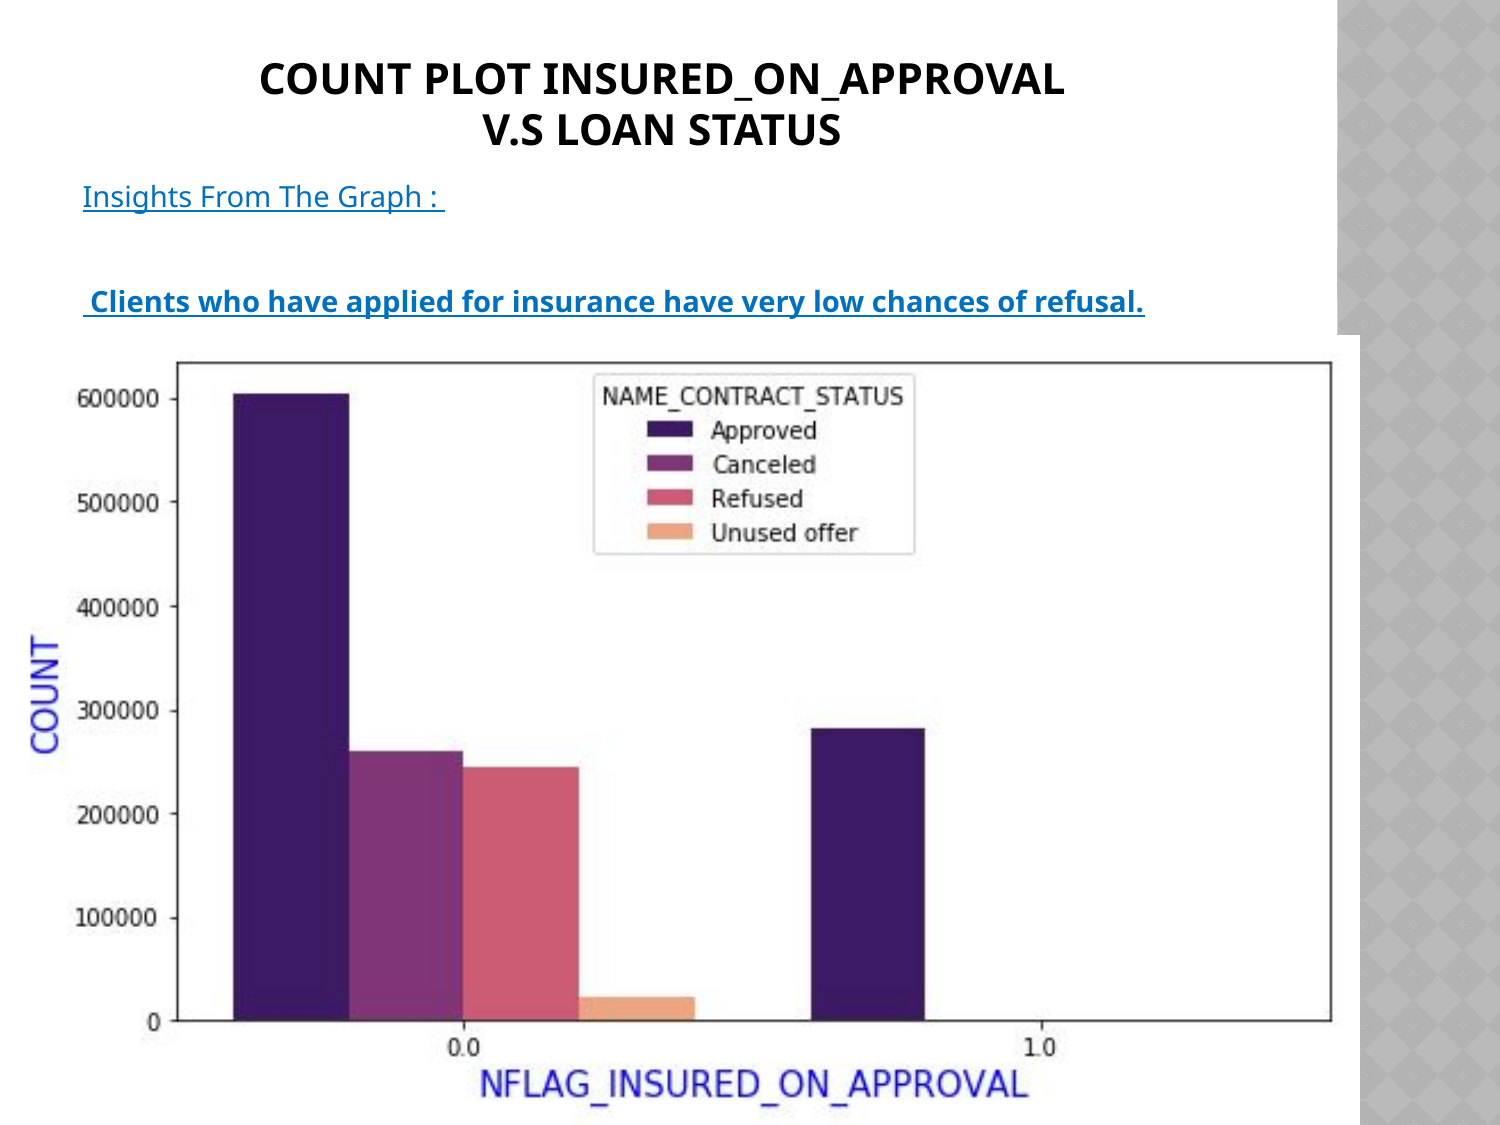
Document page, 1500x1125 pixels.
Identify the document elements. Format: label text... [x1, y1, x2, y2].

title Count plot insured_on_approval v.s loan status [242, 19, 1083, 155]
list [0, 335, 1361, 1125]
list Insights From The Graph : Clients who have applied for insurance have very low chances of refusal. [75, 178, 1306, 333]
